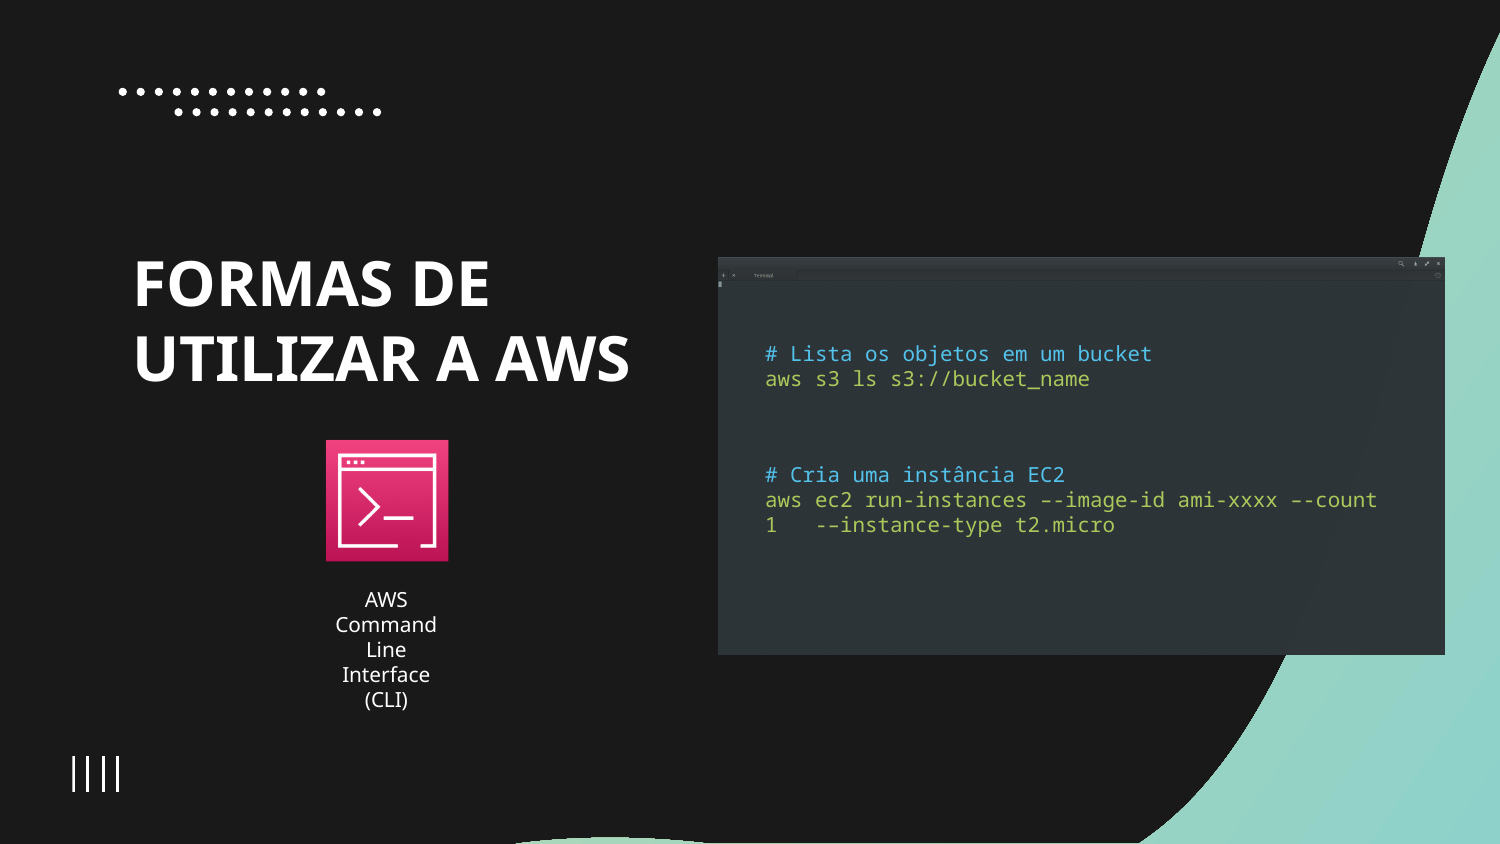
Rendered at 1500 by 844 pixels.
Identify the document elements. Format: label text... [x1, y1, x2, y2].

text_box AWS Command Line Interface (CLI) [309, 586, 464, 670]
picture [309, 423, 465, 579]
title FORMAS DE UTILIZAR A AWS [117, 303, 713, 409]
picture [718, 257, 1445, 655]
